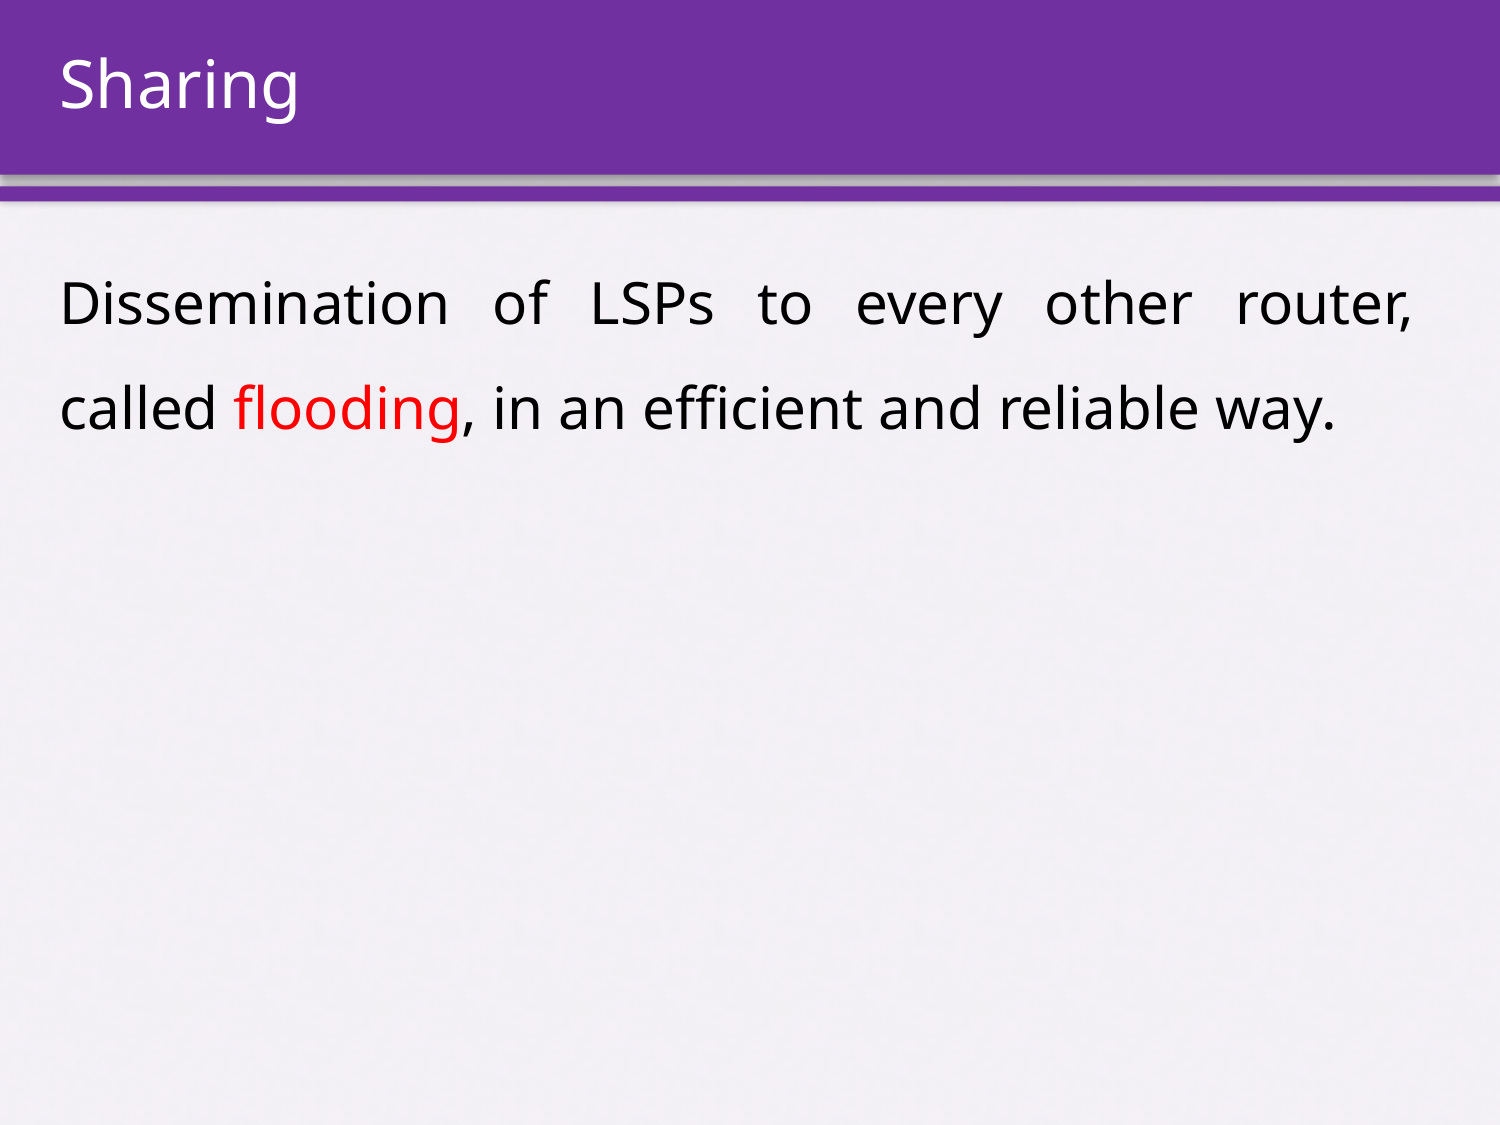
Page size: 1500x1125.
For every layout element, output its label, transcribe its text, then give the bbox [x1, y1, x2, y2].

title Sharing [44, 0, 1464, 175]
list Dissemination of LSPs to every other router, called flooding, in an efficient and reliable way. [44, 223, 1430, 1043]
